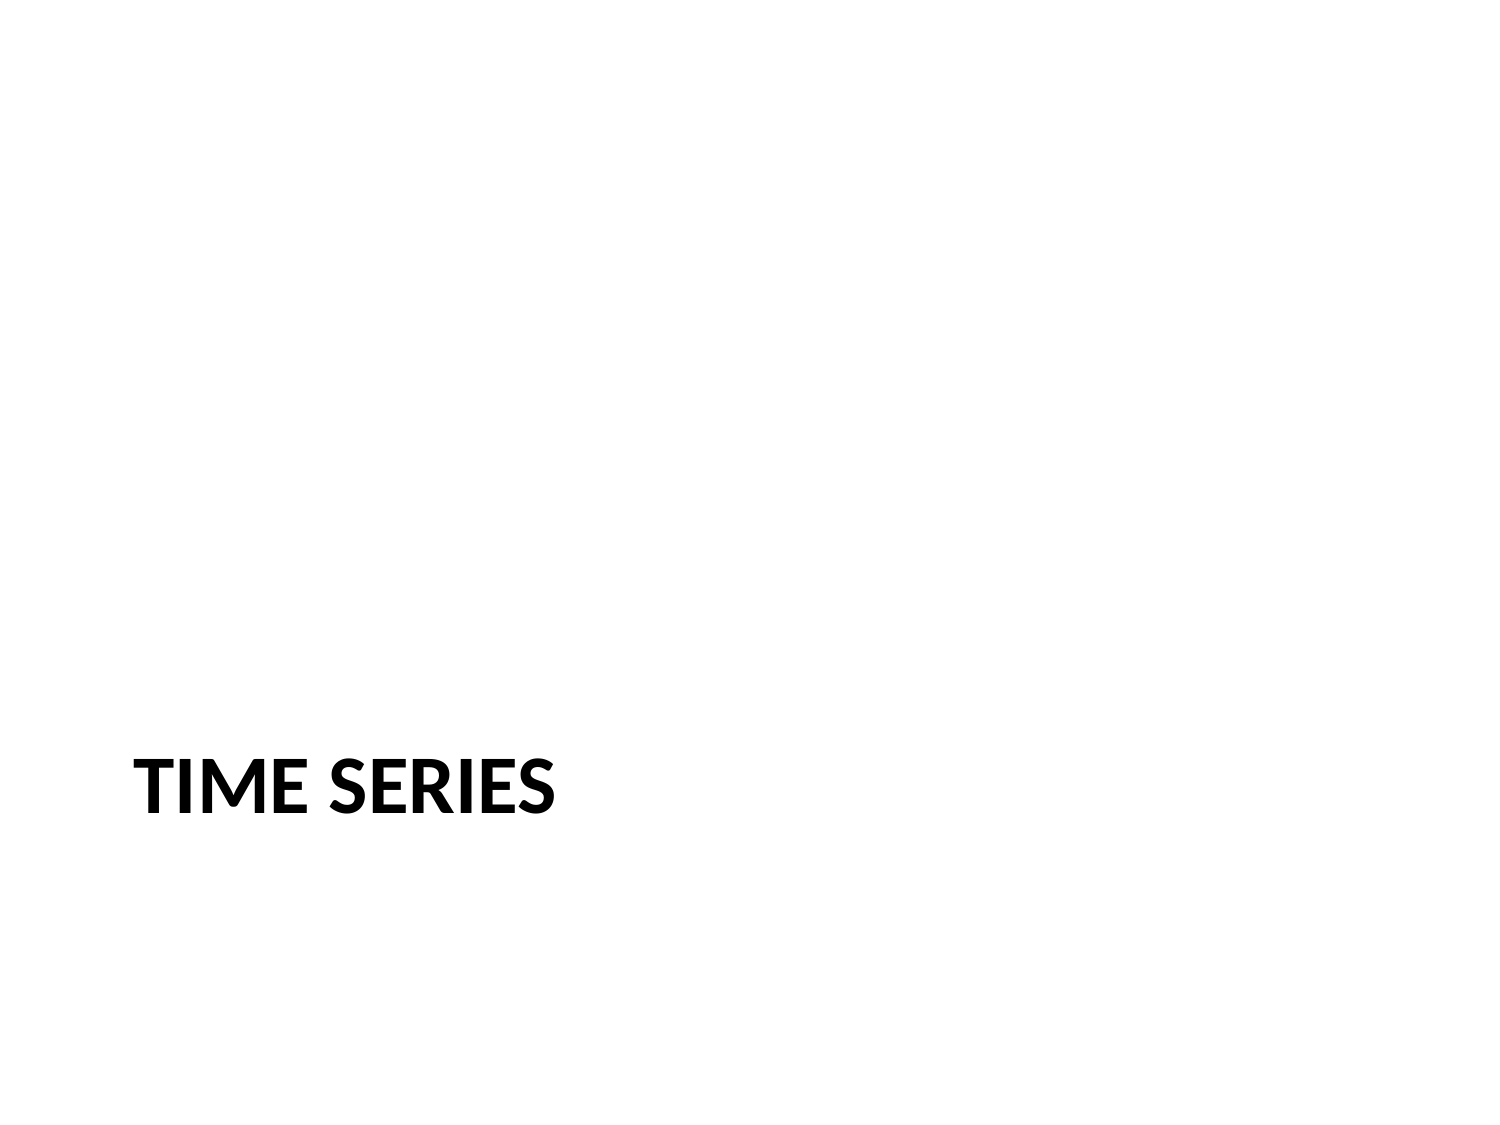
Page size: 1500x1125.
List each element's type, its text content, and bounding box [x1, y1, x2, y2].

title Time Series [118, 722, 1394, 947]
